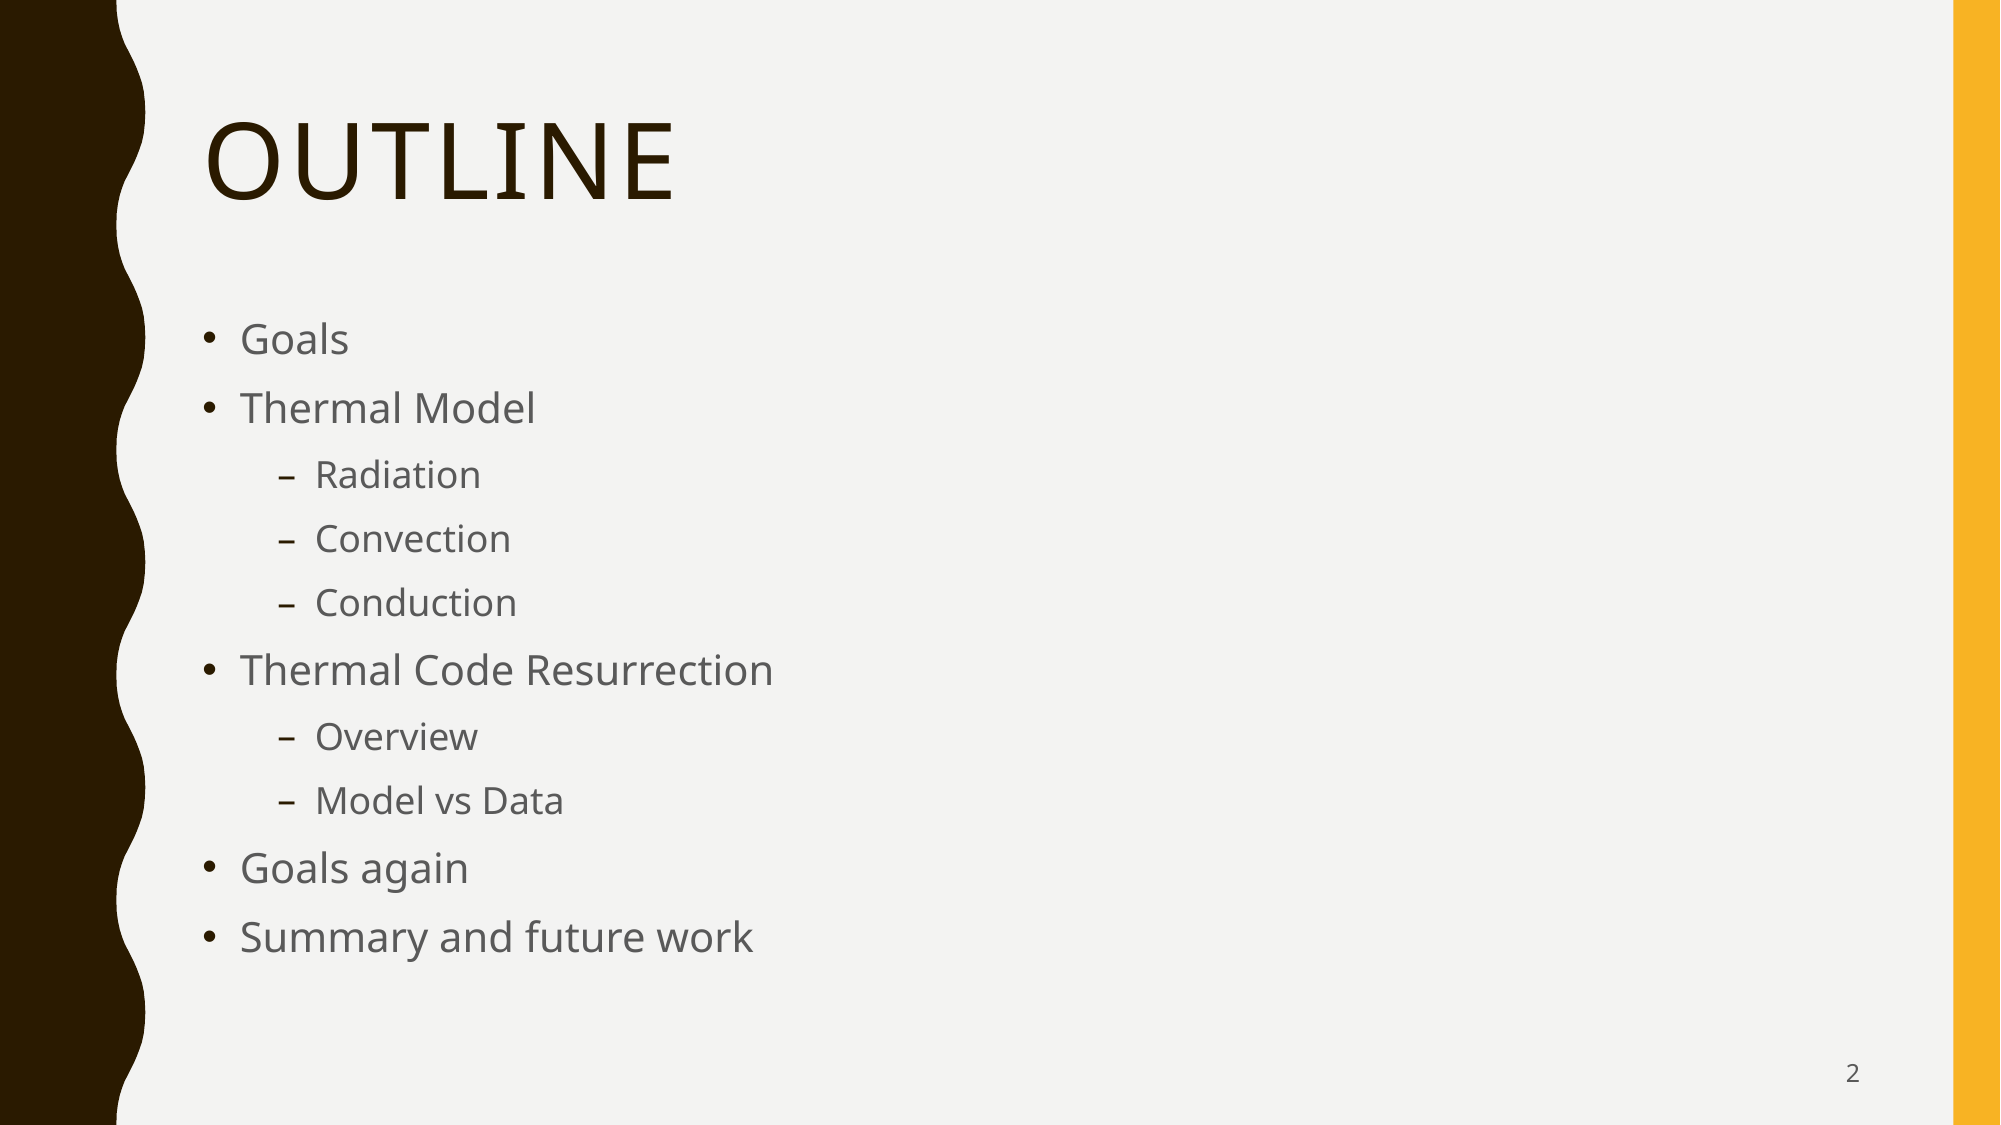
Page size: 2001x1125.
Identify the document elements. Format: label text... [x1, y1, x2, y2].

slide_number 2 [1412, 1045, 1875, 1103]
list Goals Thermal Model Radiation Convection Conduction Thermal Code Resurrection Overview Model vs Data Goals again Summary and future work [187, 299, 1813, 1088]
title Outline [187, 99, 1813, 280]
